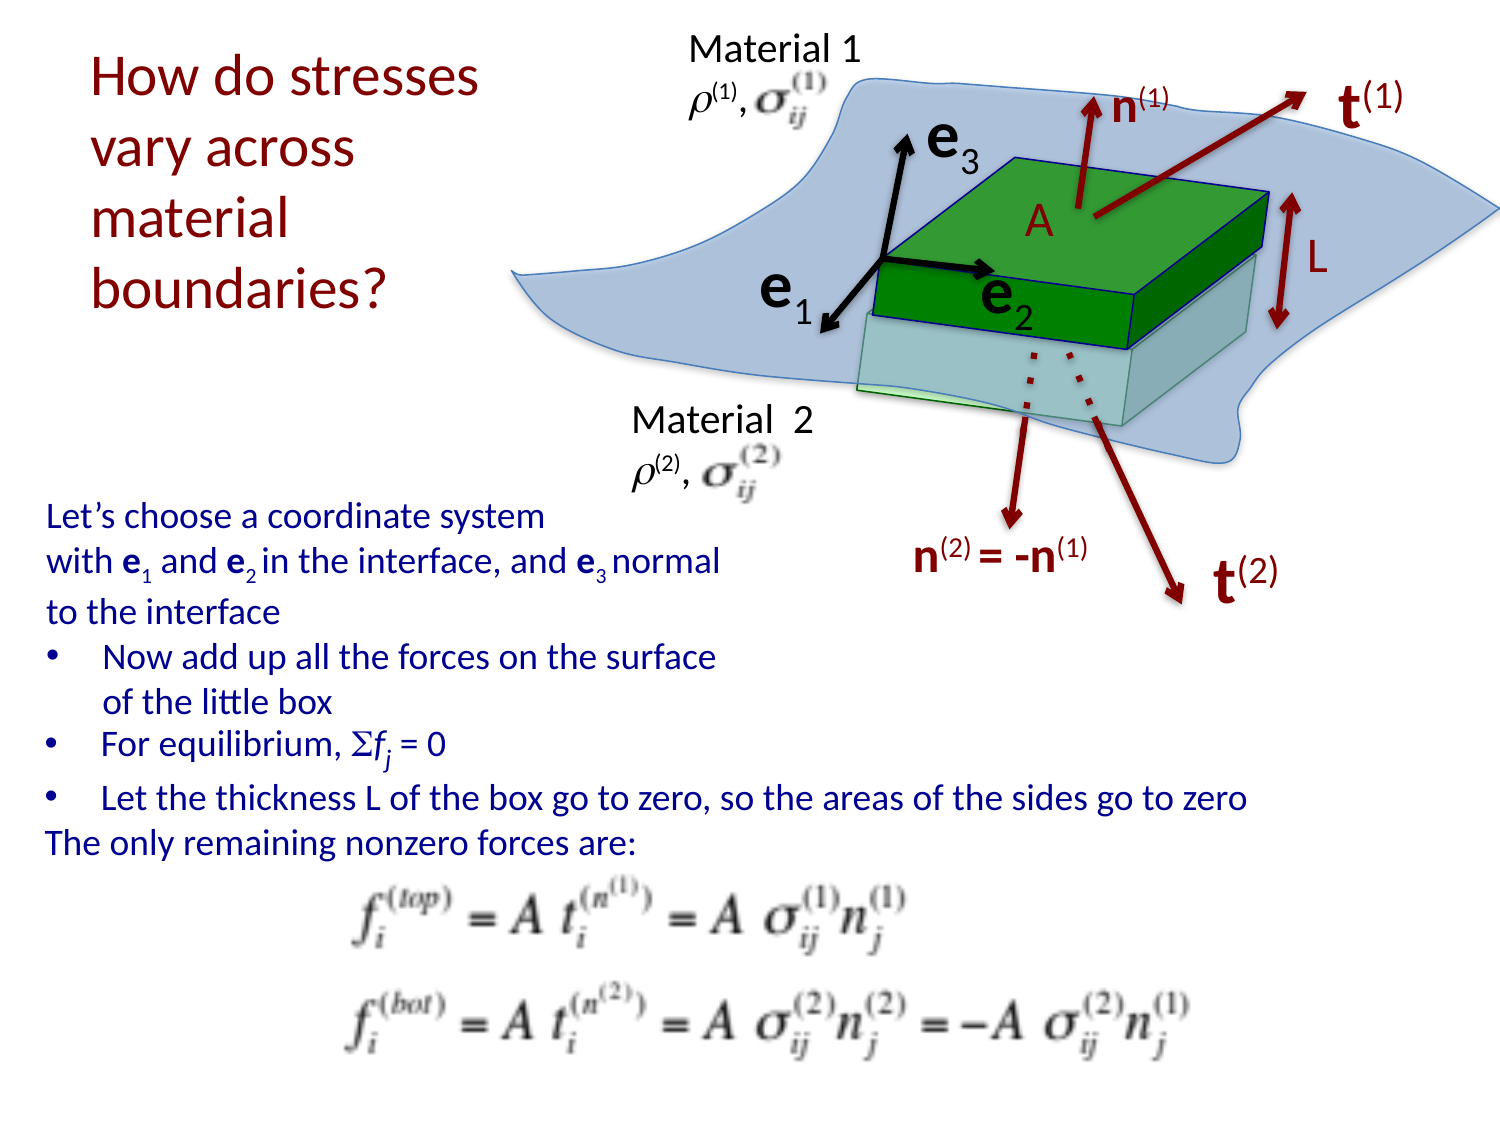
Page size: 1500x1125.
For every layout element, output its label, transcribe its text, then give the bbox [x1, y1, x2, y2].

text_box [346, 861, 912, 961]
text_box For equilibrium, Sfj = 0 Let the thickness L of the box go to zero, so the areas of the sides go to zero The only remaining nonzero forces are: [29, 703, 1388, 871]
text_box Let’s choose a coordinate system with e1 and e2 in the interface, and e3 normal to the interface Now add up all the forces on the surface of the little box [31, 483, 767, 730]
title How do stresses vary across material boundaries? [75, 27, 505, 330]
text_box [339, 968, 1195, 1067]
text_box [511, 13, 1500, 626]
